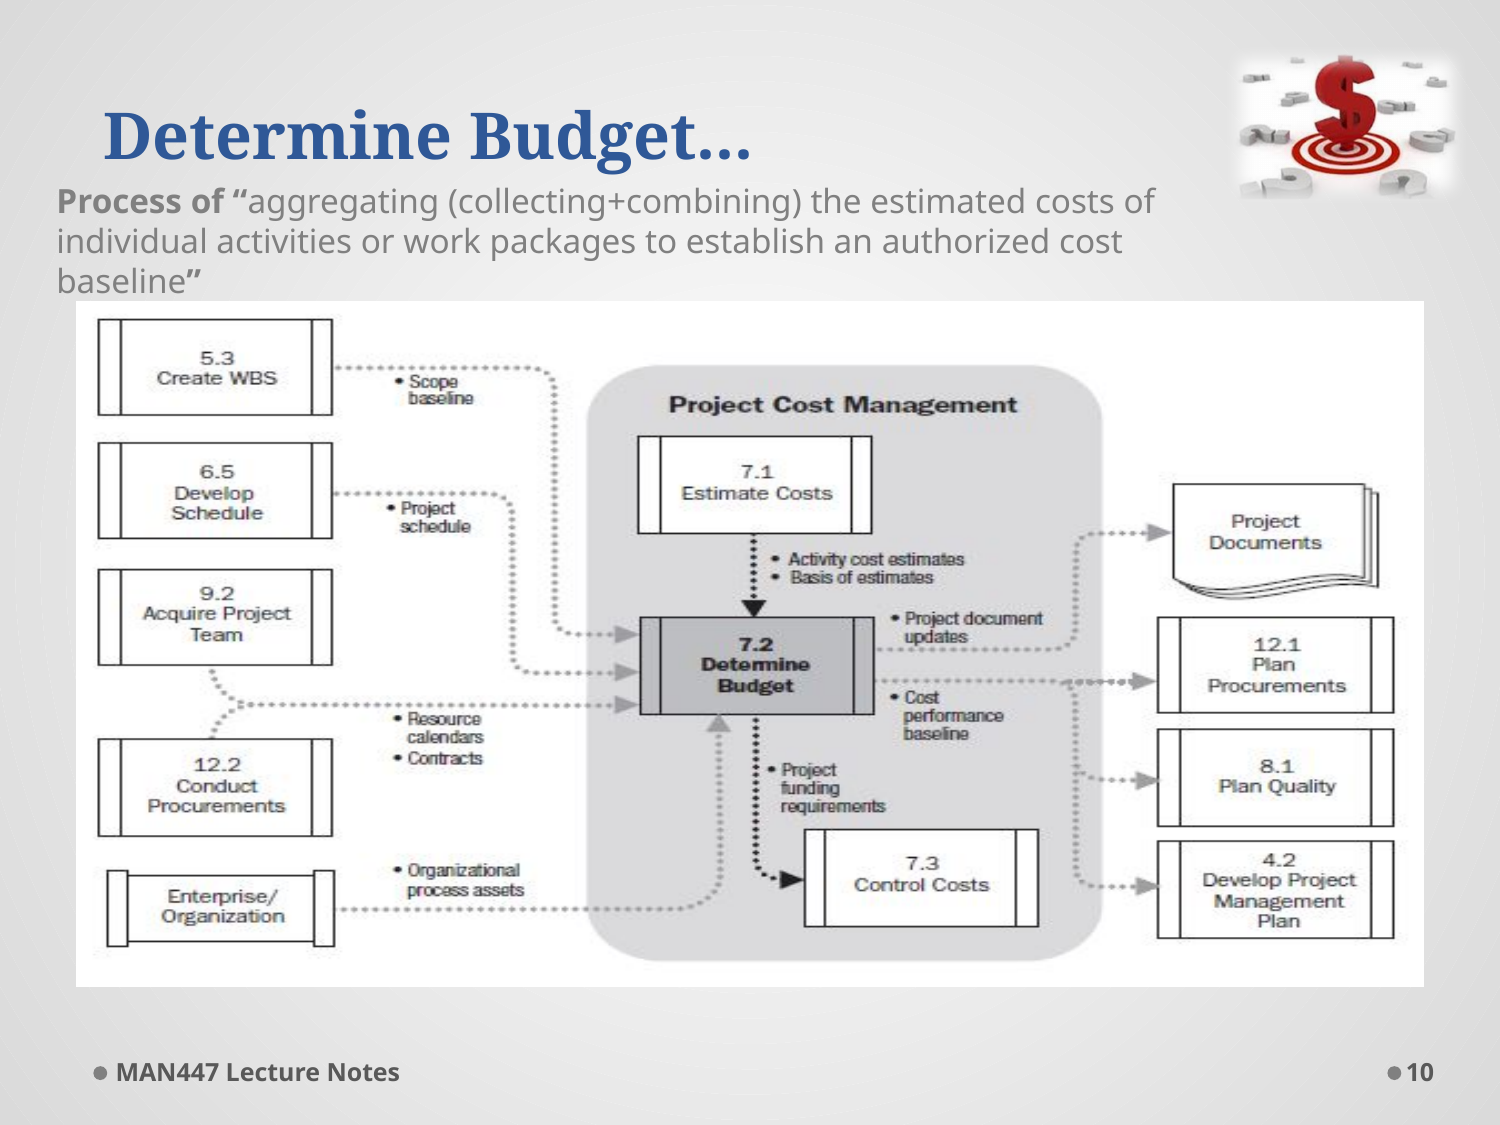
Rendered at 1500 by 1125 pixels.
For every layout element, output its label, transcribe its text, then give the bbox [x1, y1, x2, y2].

slide_number 10 [1401, 1042, 1494, 1103]
picture [76, 301, 1424, 987]
title Determine Budget... [88, 70, 1128, 172]
footer MAN447 Lecture Notes [108, 1042, 691, 1103]
picture [1222, 42, 1472, 208]
list Process of “aggregating (collecting+combining) the estimated costs of individual activities or work packages to establish an authorized cost baseline” [41, 172, 1223, 291]
